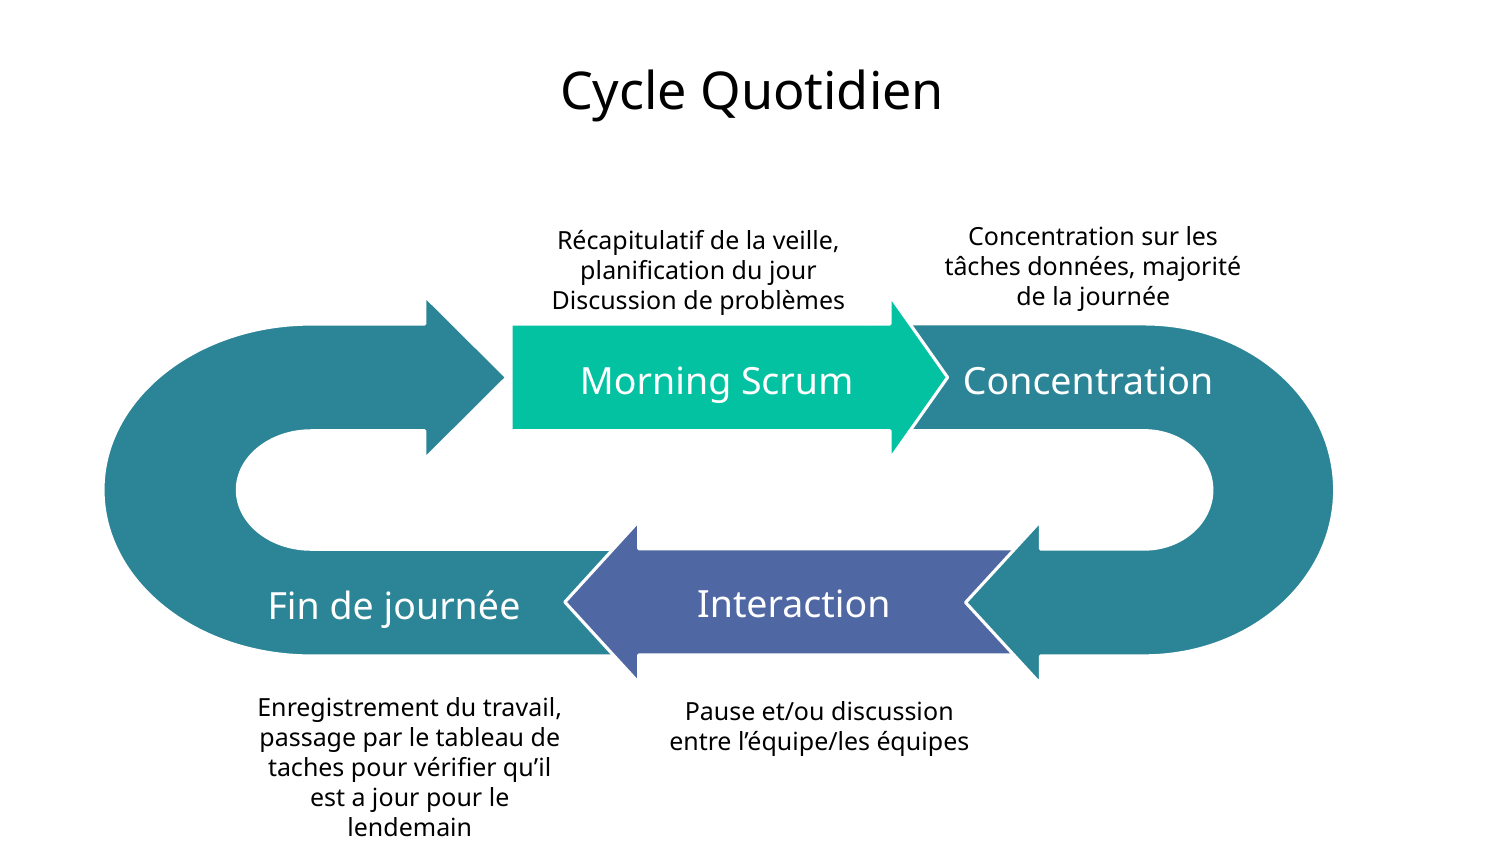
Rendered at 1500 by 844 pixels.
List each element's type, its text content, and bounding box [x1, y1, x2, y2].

text_box Récapitulatif de la veille, planification du jour Discussion de problèmes [527, 209, 870, 294]
text_box [102, 373, 163, 607]
text_box Enregistrement du travail, passage par le tableau de taches pour vérifier qu’il est a jour pour le lendemain [238, 693, 582, 820]
text_box Pause et/ou discussion entre l’équipe/les équipes [648, 693, 991, 769]
text_box Concentration sur les tâches données, majorité de la journée [921, 205, 1265, 294]
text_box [168, 295, 1335, 685]
title Cycle Quotidien [79, 49, 1426, 129]
